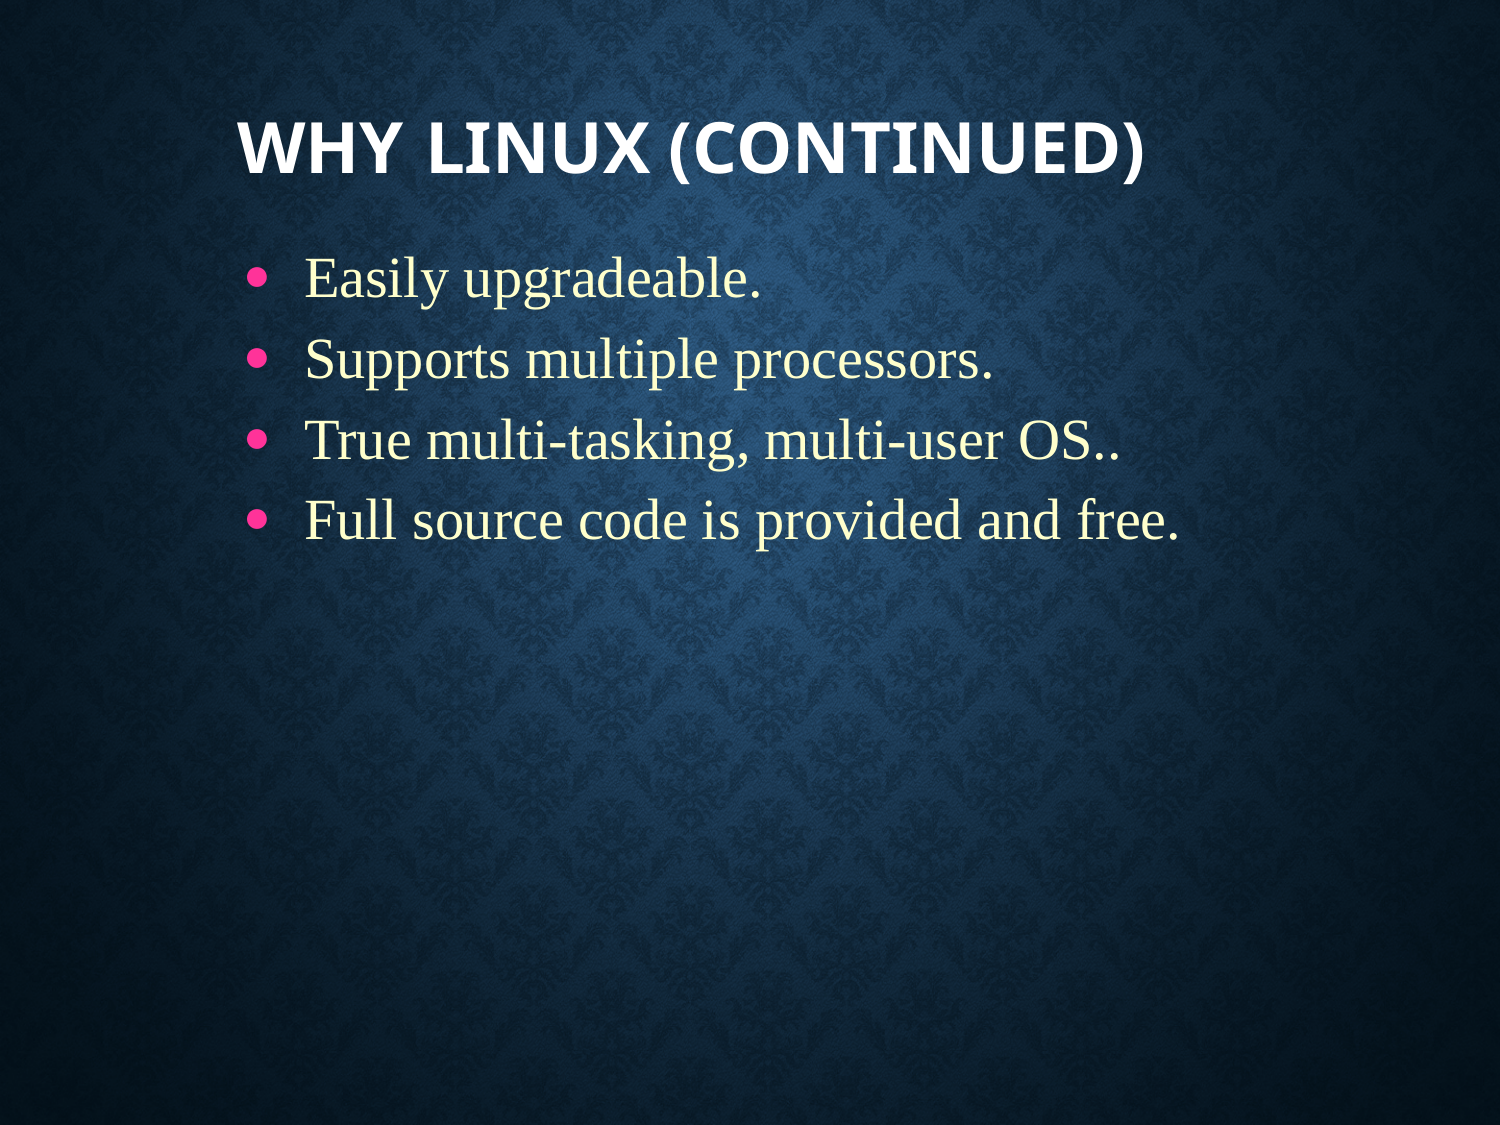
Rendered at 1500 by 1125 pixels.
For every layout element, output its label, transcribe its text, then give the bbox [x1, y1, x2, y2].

title Why Linux (continued) [235, 49, 1338, 240]
text_box Easily upgradeable. Supports multiple processors. True multi-tasking, multi-user OS.. Full source code is provided and free. [241, 224, 1424, 552]
